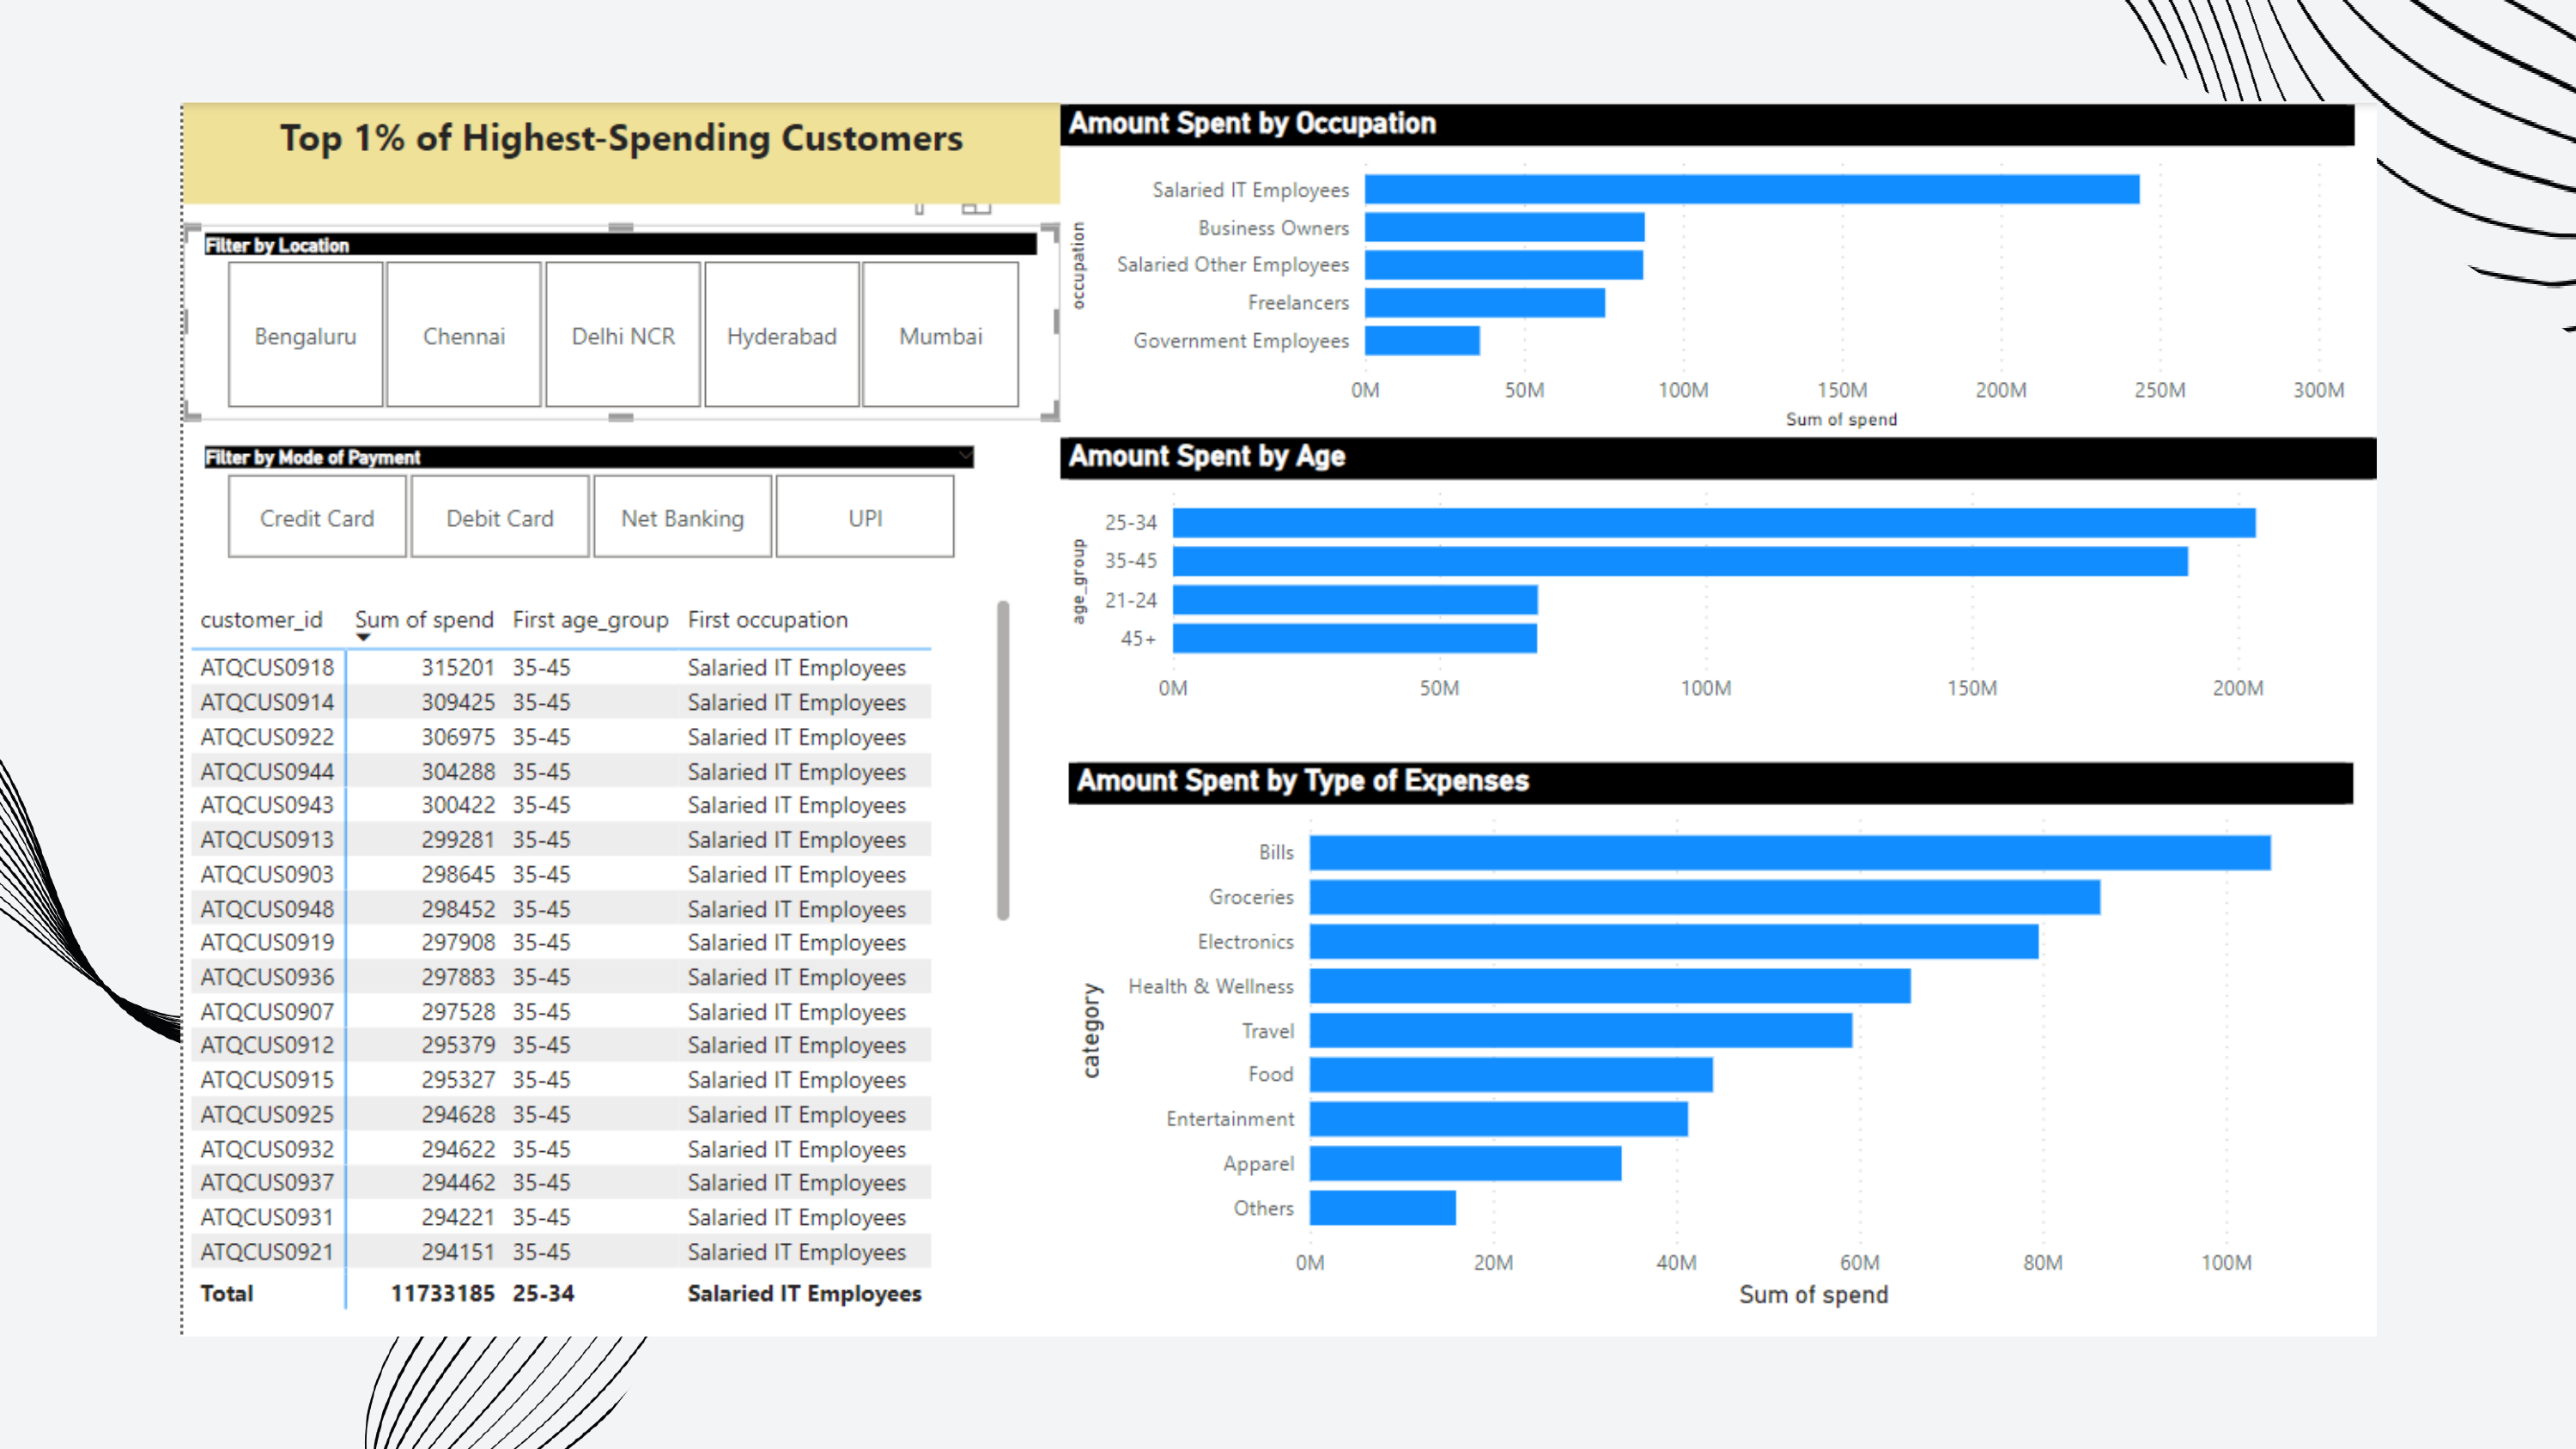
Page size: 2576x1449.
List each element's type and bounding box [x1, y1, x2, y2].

picture [180, 101, 2377, 1337]
text_box [0, 680, 663, 1449]
text_box [2068, 0, 2576, 338]
